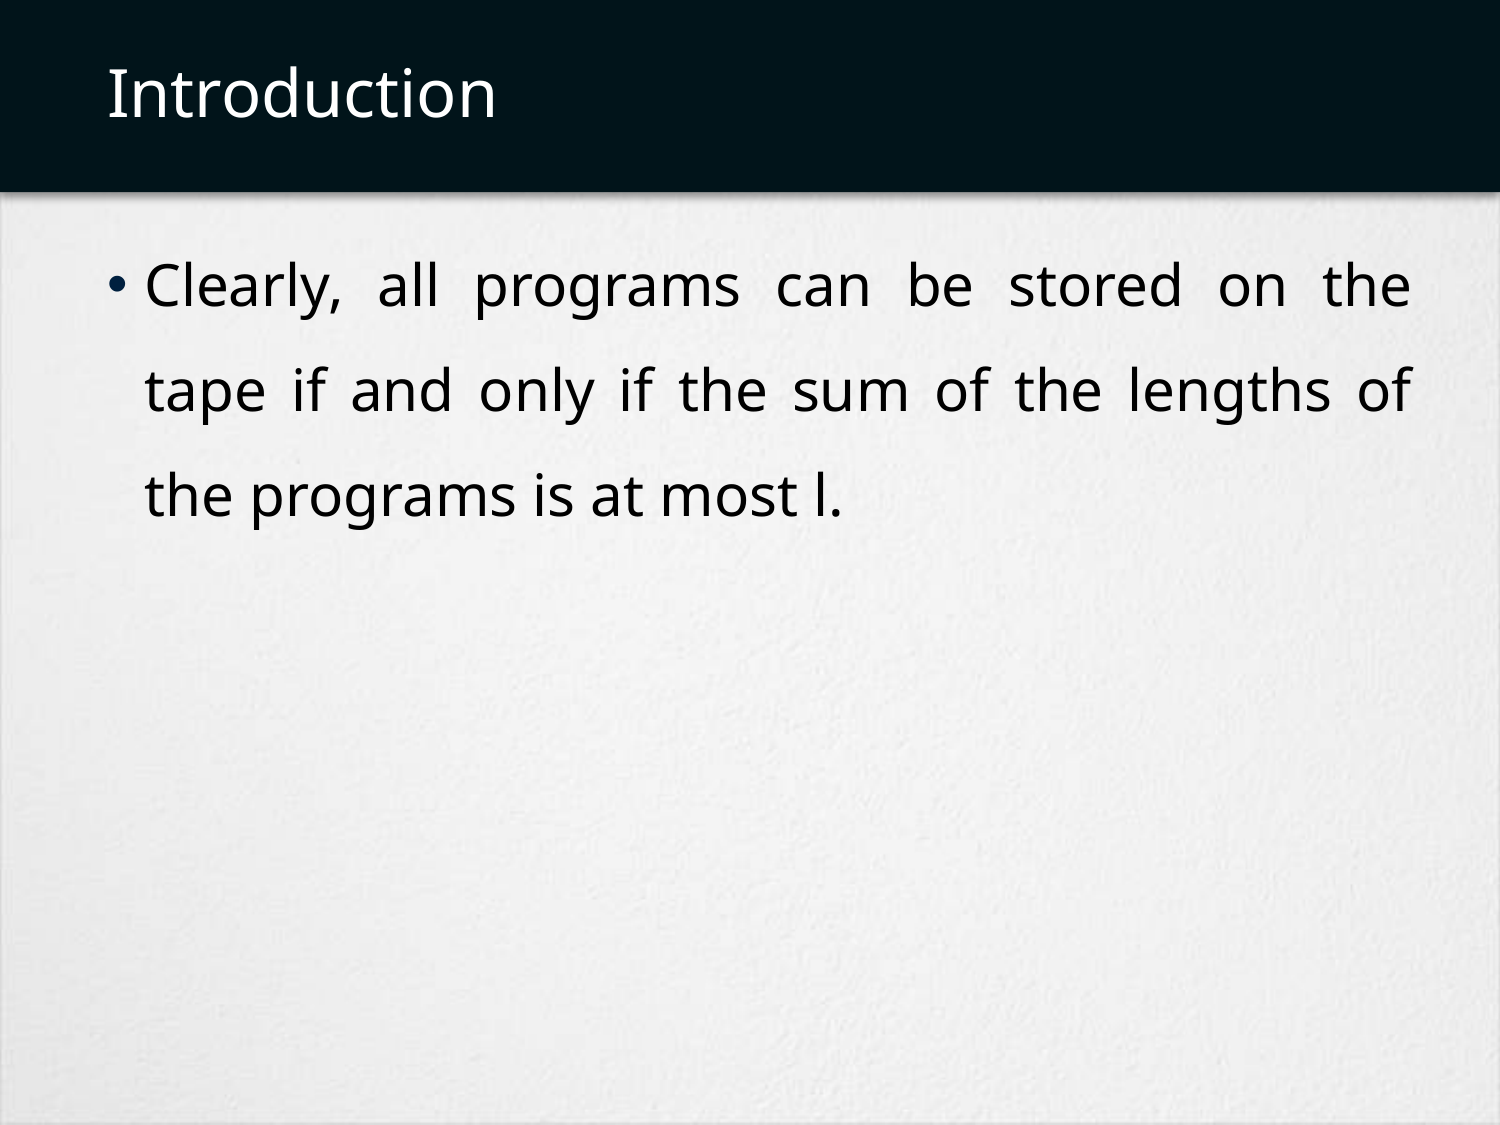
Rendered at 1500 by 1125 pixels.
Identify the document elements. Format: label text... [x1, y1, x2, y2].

list Clearly, all programs can be stored on the tape if and only if the sum of the lengths of the programs is at most l. [92, 205, 1428, 1092]
title Introduction [92, 0, 1500, 193]
picture [0, 193, 1500, 1125]
